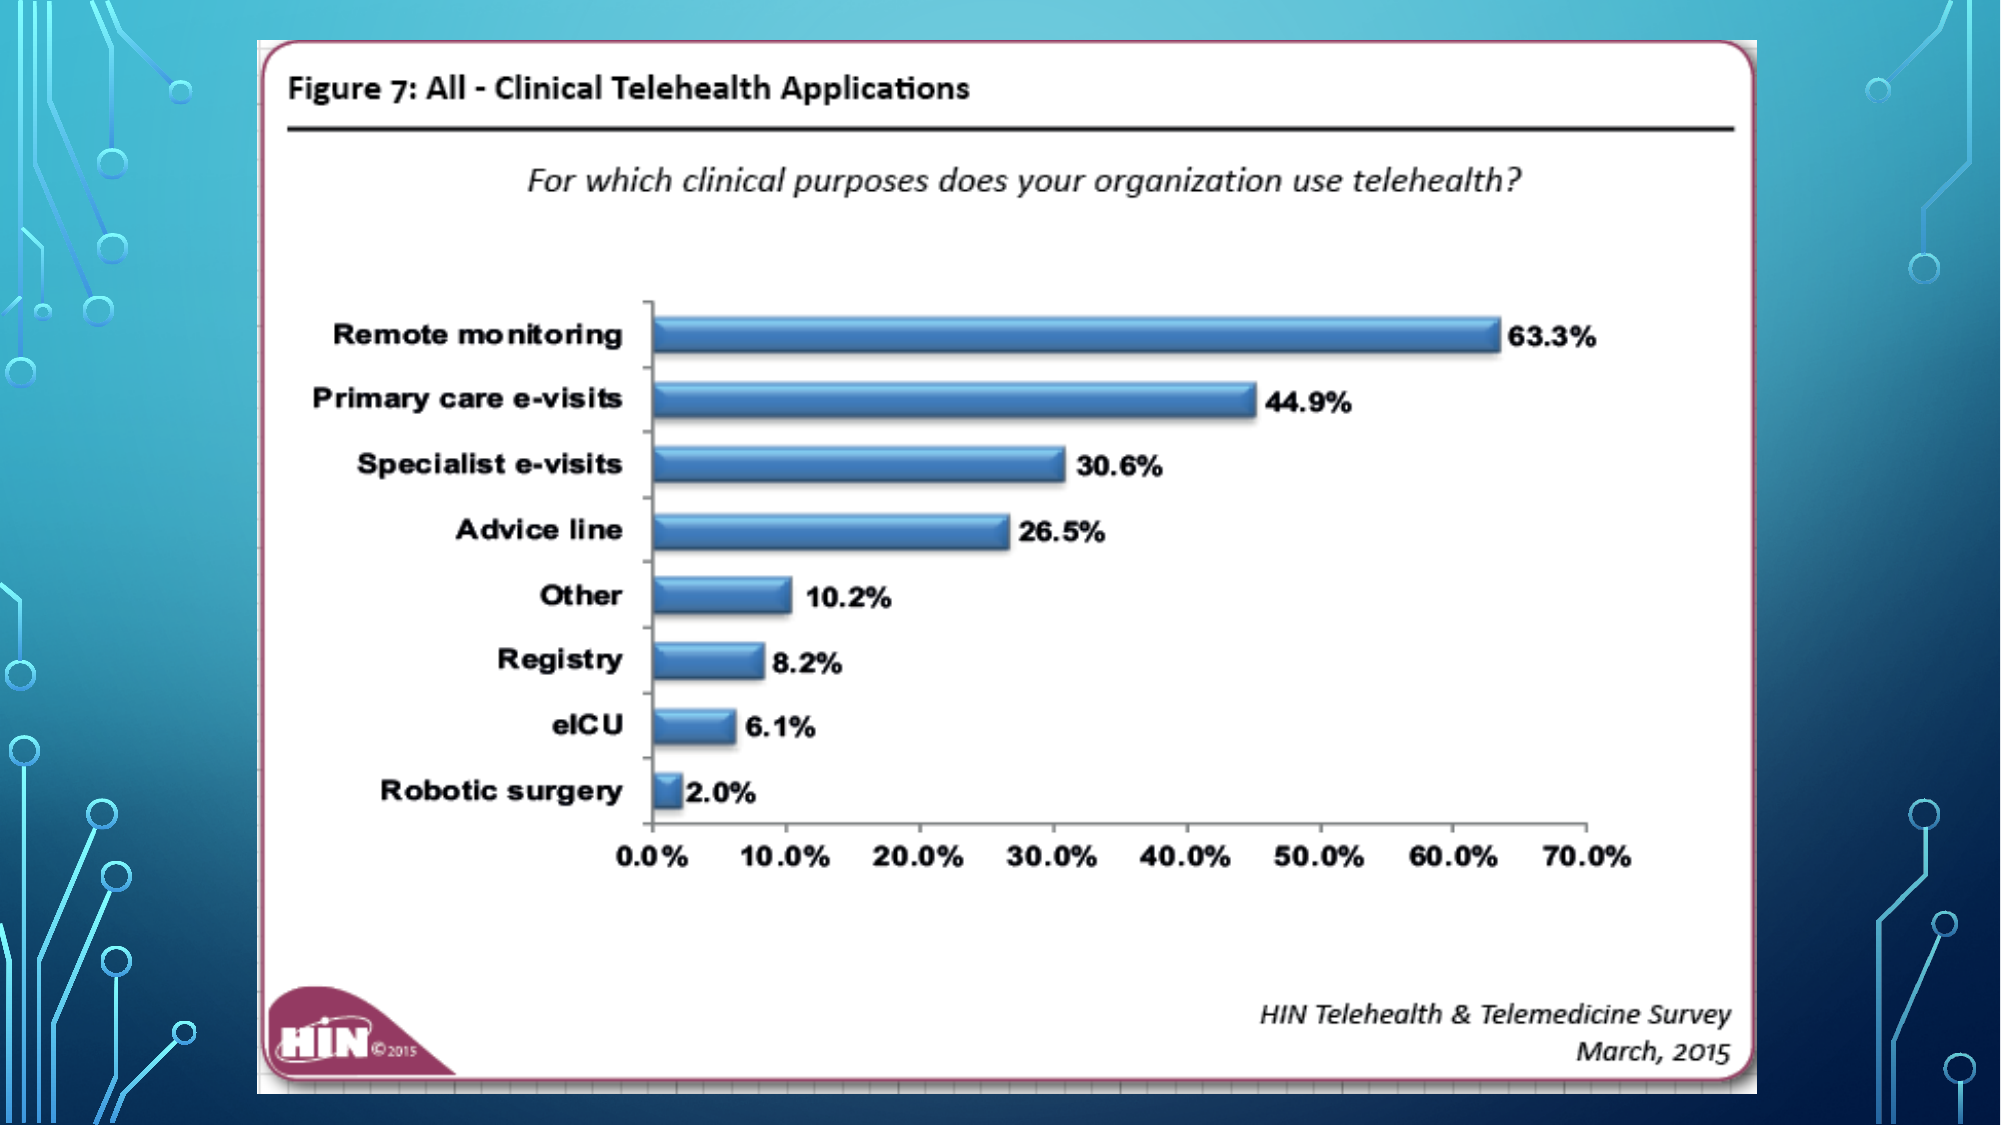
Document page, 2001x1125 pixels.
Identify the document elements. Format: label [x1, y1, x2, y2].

picture [256, 40, 1757, 1094]
